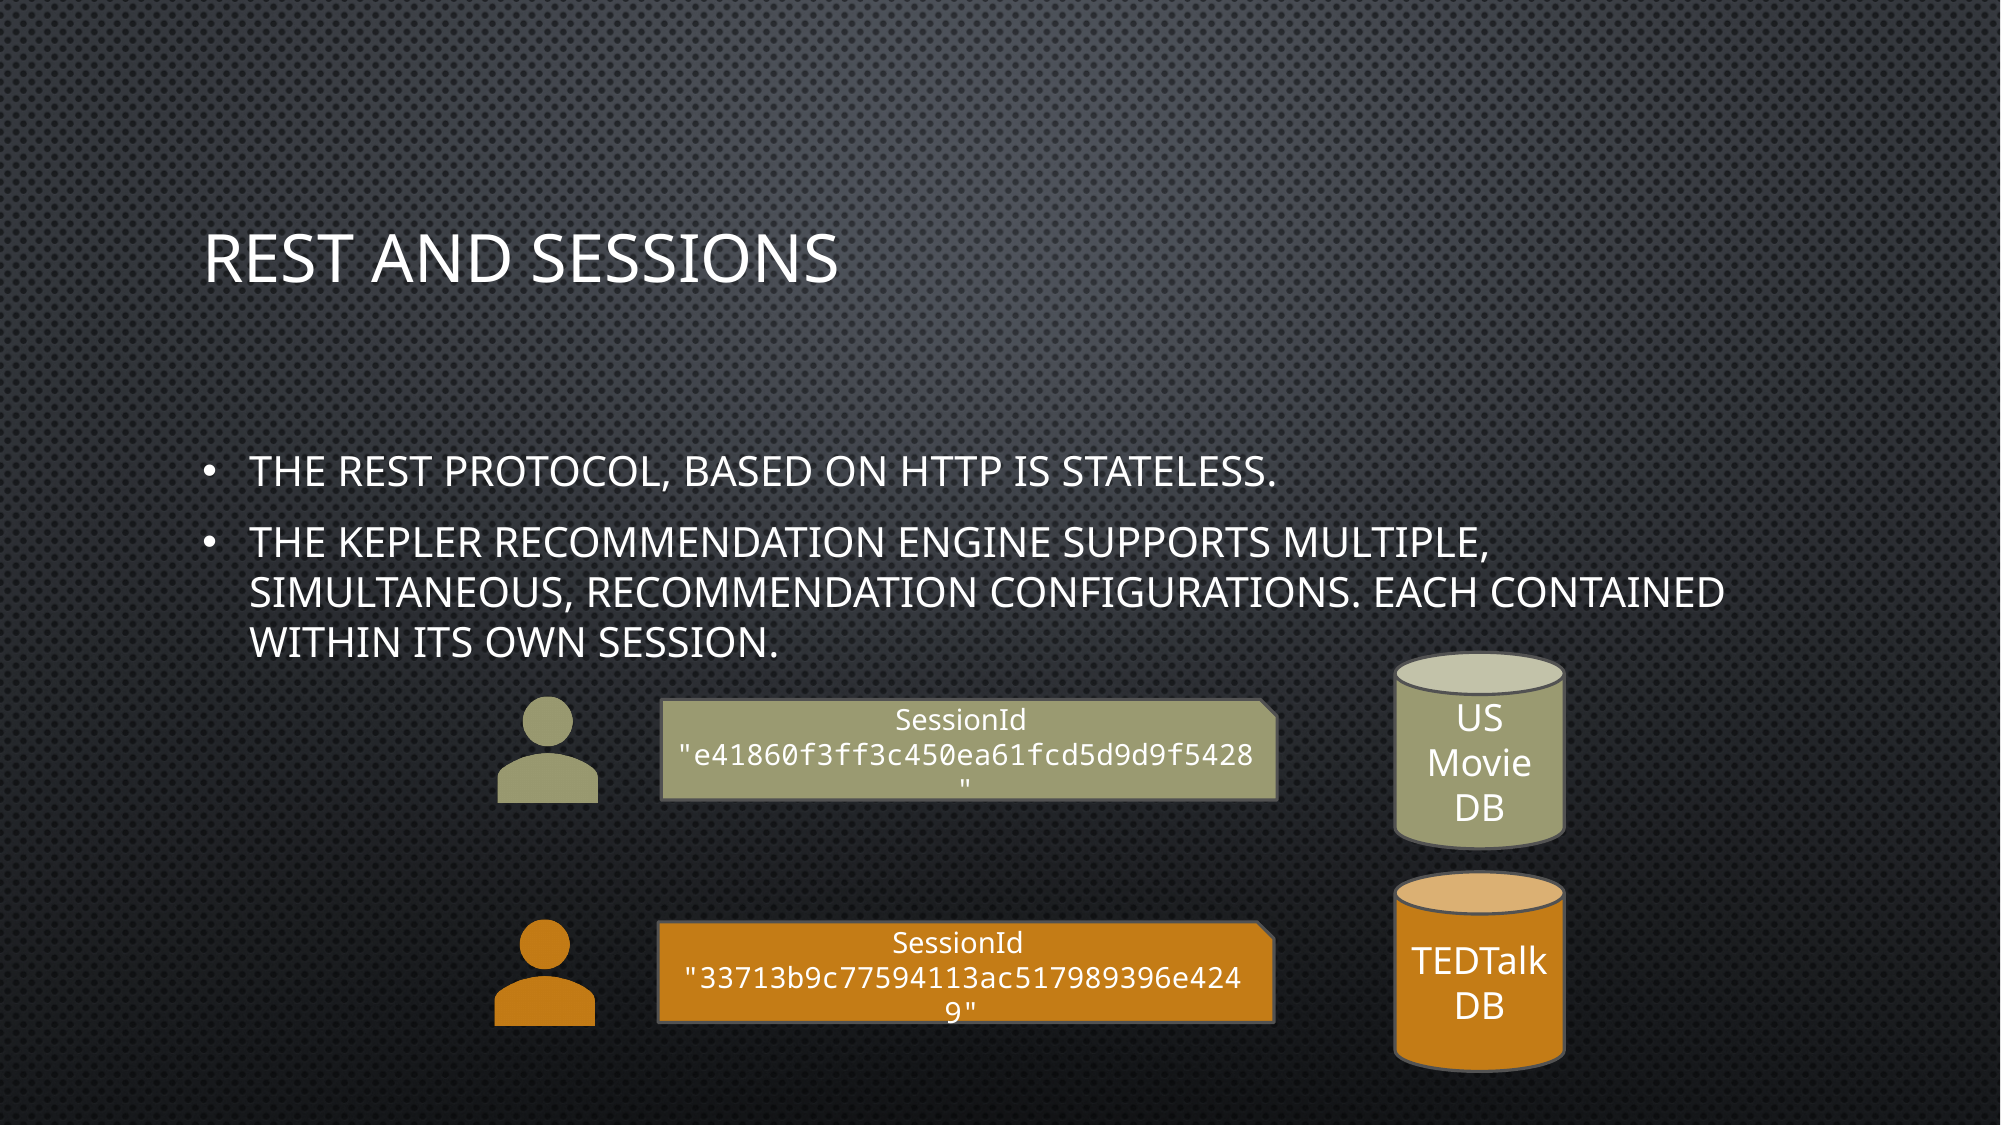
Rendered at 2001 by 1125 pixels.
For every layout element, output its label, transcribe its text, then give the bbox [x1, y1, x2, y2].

text_box SessionId "33713b9c77594113ac517989396e4249" [656, 920, 1276, 1025]
text_box US Movie DB [1393, 650, 1566, 851]
list The REST protocol, based on HTTP is stateless. The Kepler recommendation engine supports multiple, simultaneous, recommendation configurations. Each contained within its own session. [187, 437, 1813, 950]
title Rest and sessions [187, 99, 1813, 413]
picture [468, 897, 620, 1048]
text_box TEDTalk DB [1393, 870, 1566, 1074]
text_box SessionId "e41860f3ff3c450ea61fcd5d9d9f5428" [659, 697, 1279, 802]
picture [471, 674, 623, 826]
